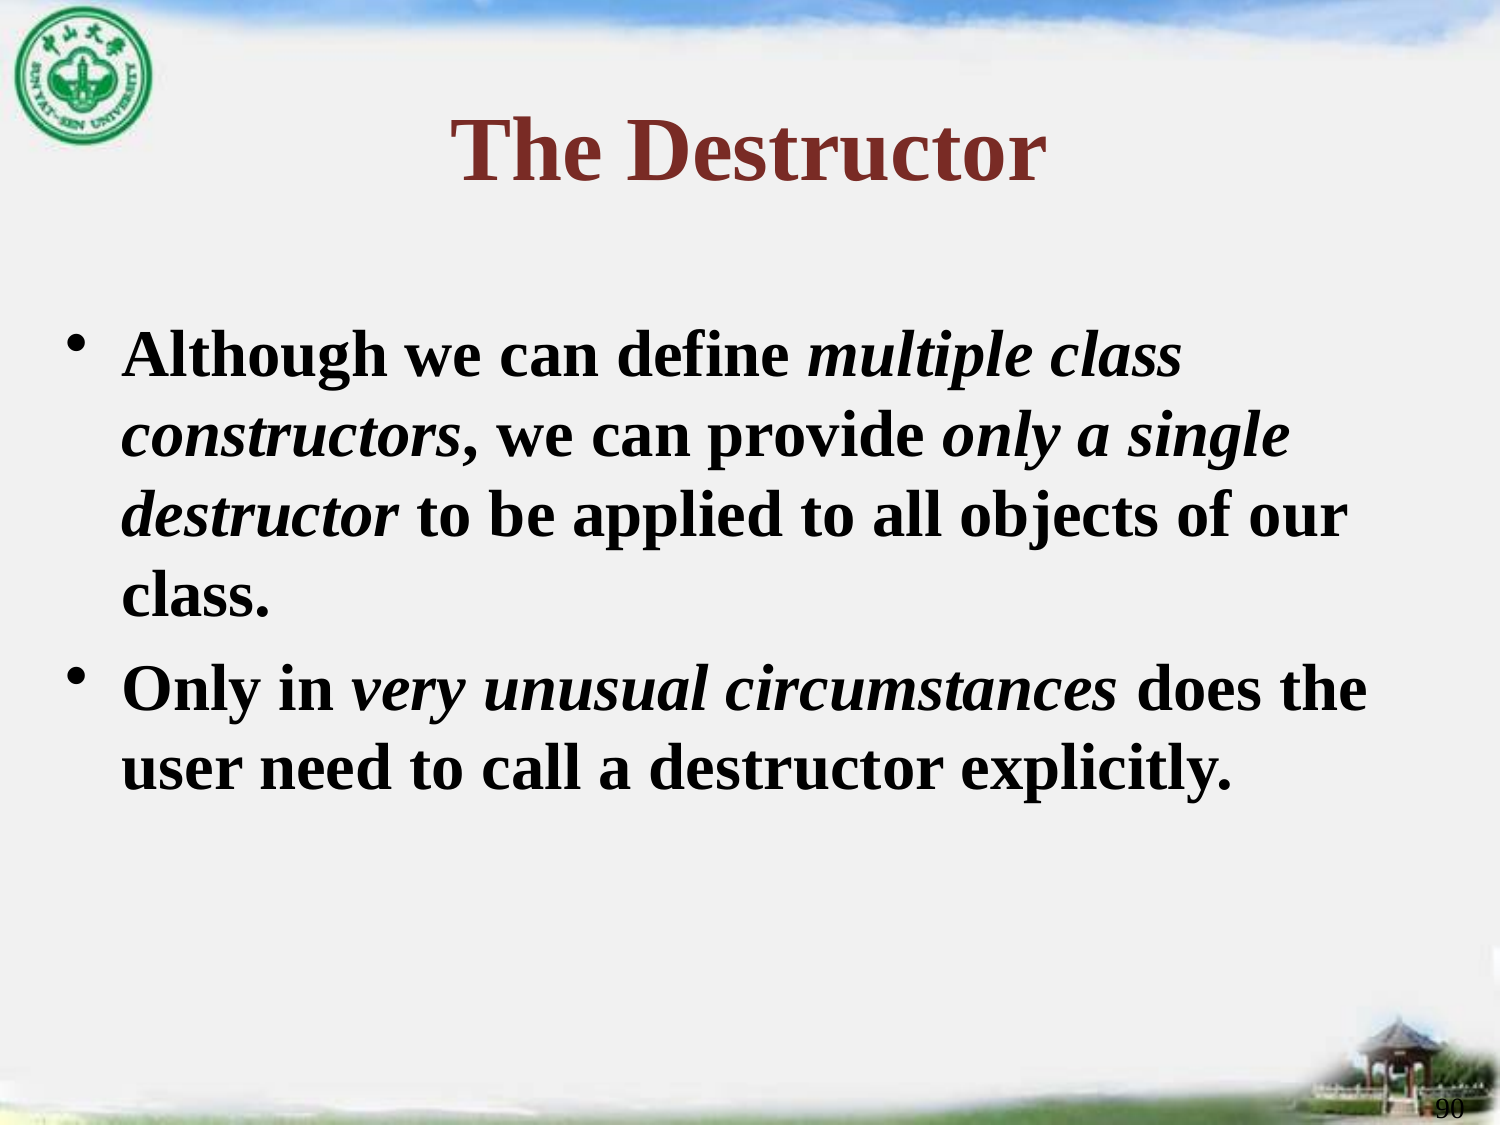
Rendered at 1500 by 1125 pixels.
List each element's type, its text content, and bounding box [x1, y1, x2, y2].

picture [0, 0, 1500, 1125]
list Although we can define multiple class constructors, we can provide only a single destructor to be applied to all objects of our class. Only in very unusual circumstances does the user need to call a destructor explicitly. [50, 302, 1452, 752]
slide_number 90 [1104, 1081, 1481, 1125]
title The Destructor [75, 62, 1425, 225]
